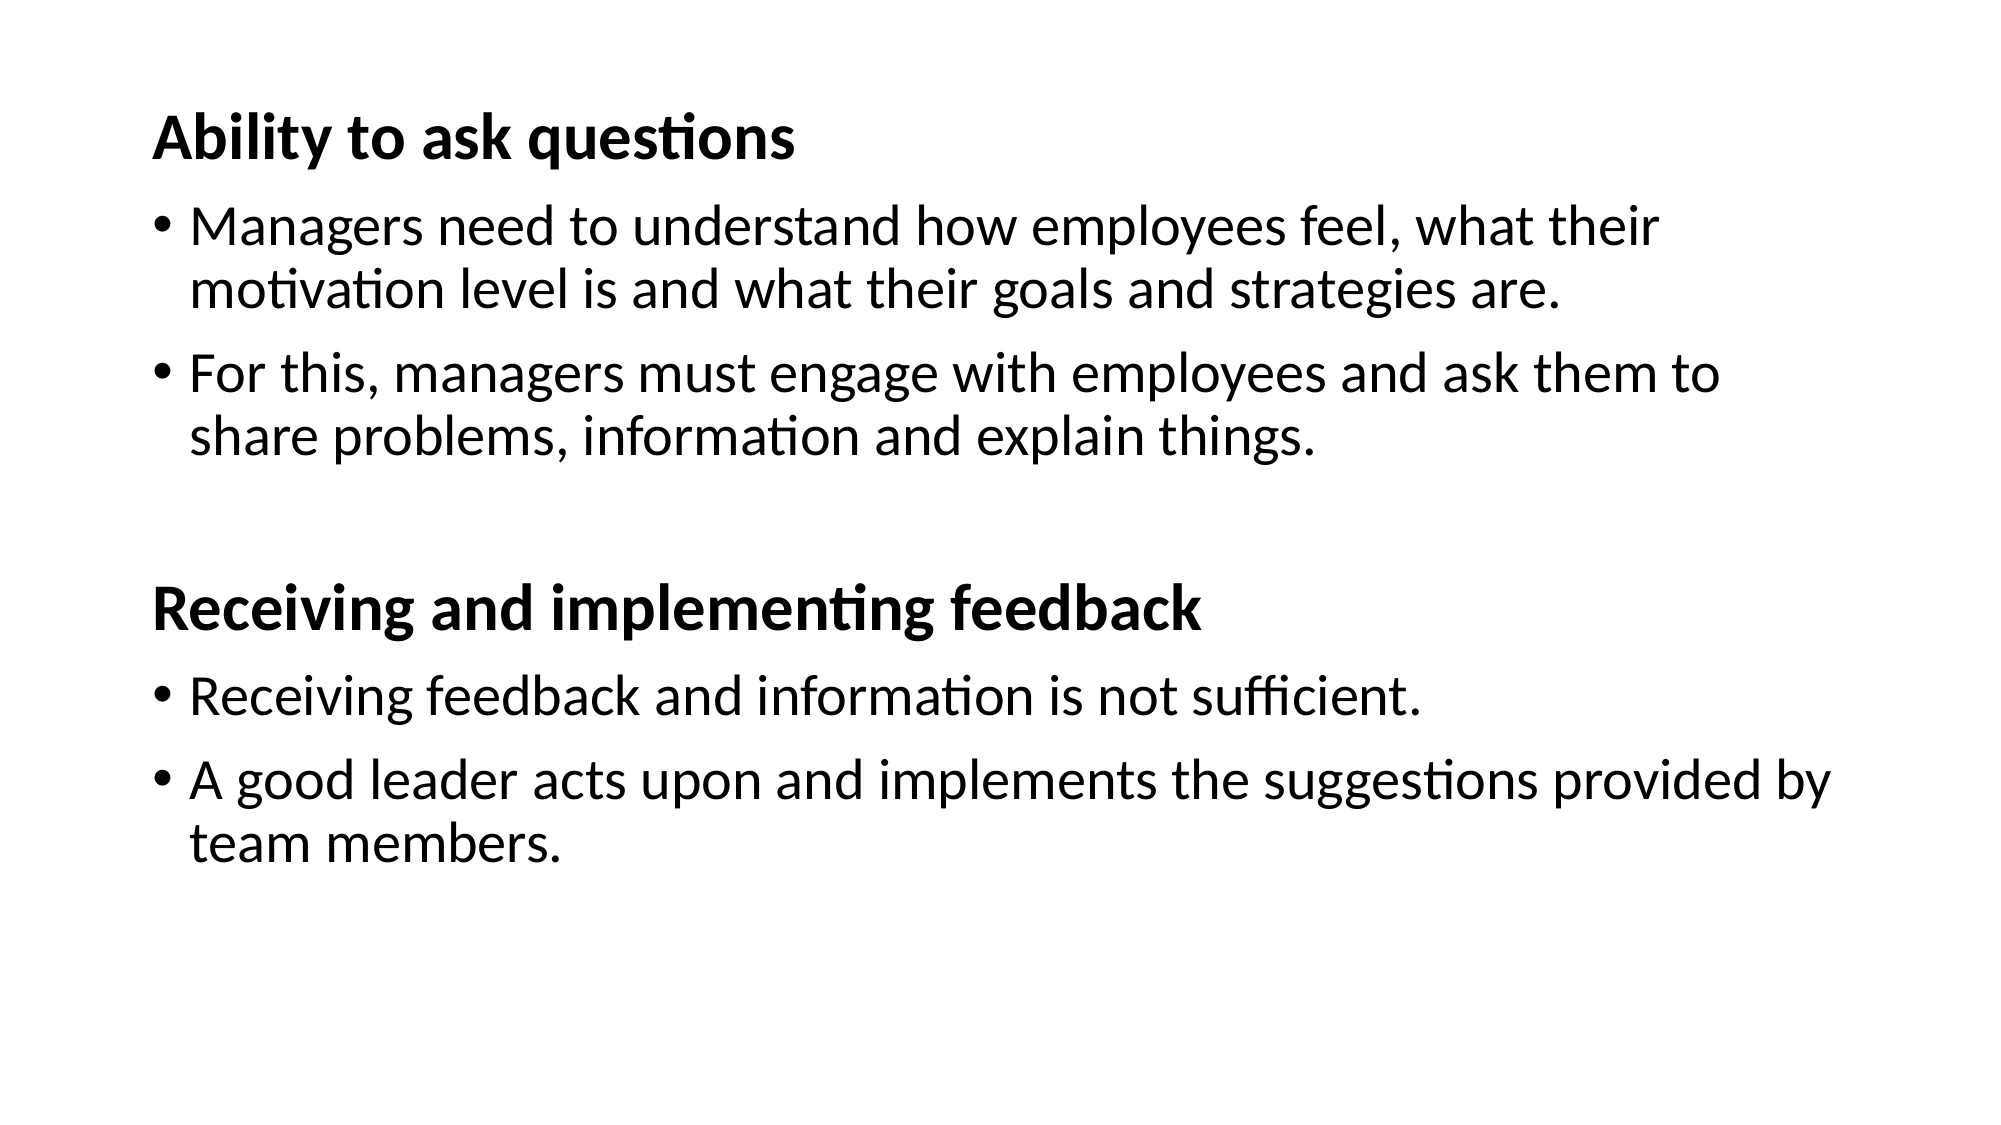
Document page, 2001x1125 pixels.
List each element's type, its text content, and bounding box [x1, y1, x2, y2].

list Ability to ask questions Managers need to understand how employees feel, what their motivation level is and what their goals and strategies are. For this, managers must engage with employees and ask them to share problems, information and explain things. Receiving and implementing feedback Receiving feedback and information is not sufficient. A good leader acts upon and implements the suggestions provided by team members. [137, 95, 1863, 1014]
